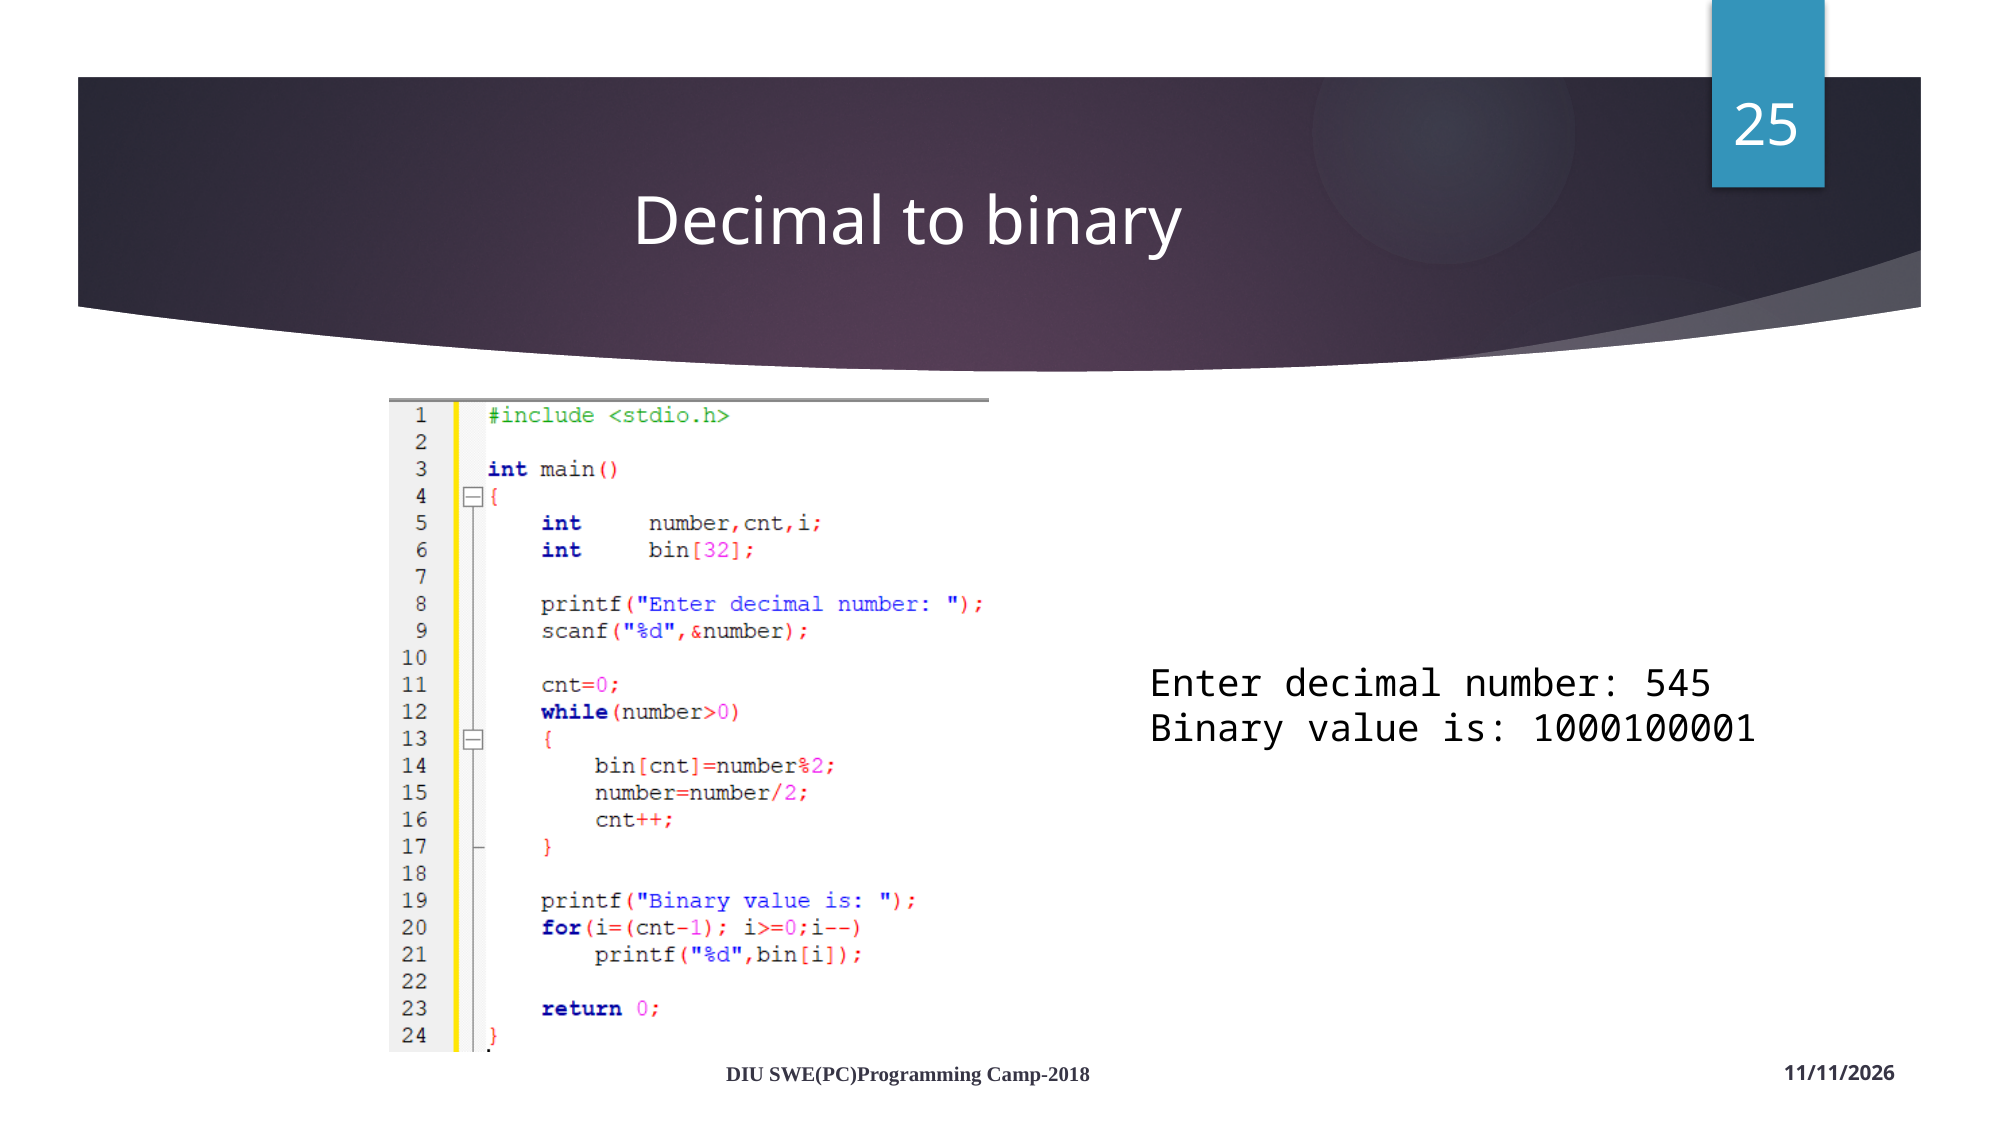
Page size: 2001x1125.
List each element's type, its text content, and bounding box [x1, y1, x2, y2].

title Decimal to binary [189, 159, 1627, 276]
slide_number 25 [1698, 48, 1836, 175]
text_box Enter decimal number: 545 Binary value is: 1000100001 [1134, 651, 1780, 757]
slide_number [1747, 1048, 1911, 1099]
footer DIU SWE(PC)Programming Camp-2018 [591, 1048, 1225, 1099]
picture [389, 397, 989, 1052]
